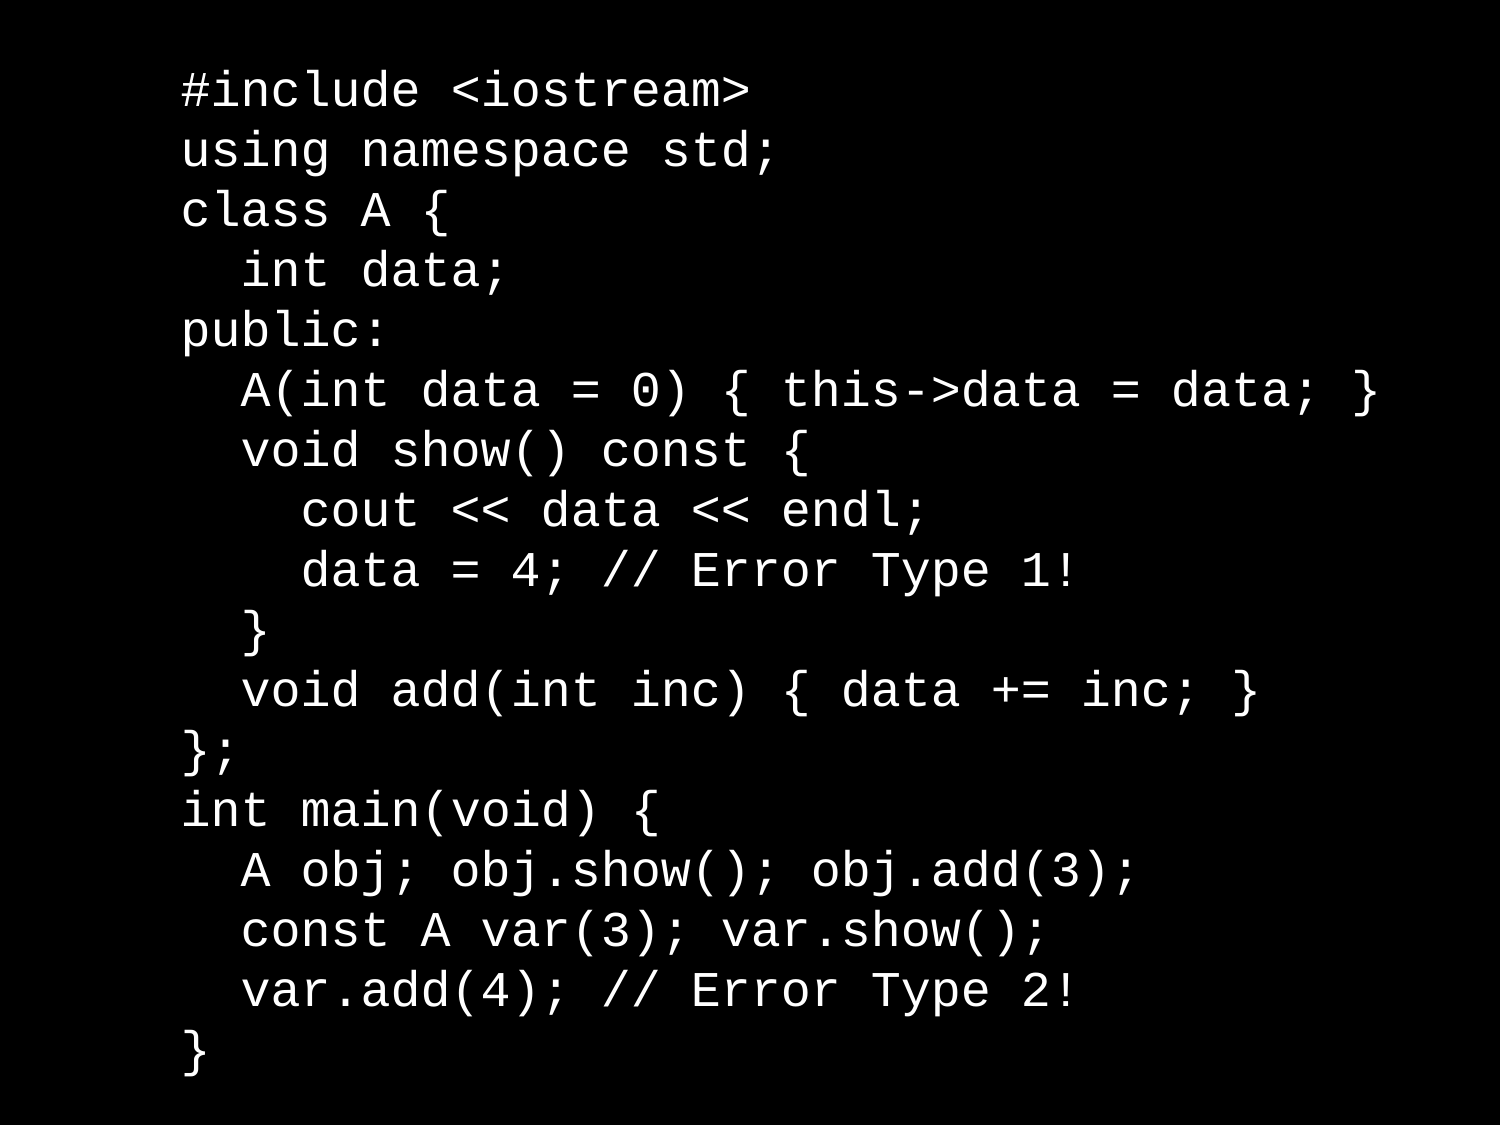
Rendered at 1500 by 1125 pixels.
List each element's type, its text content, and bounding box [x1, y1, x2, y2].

text_box #include <iostream> using namespace std; class A { int data; public: A(int data = 0) { this->data = data; } void show() const { cout << data << endl; data = 4; // Error Type 1! } void add(int inc) { data += inc; } }; int main(void) { A obj; obj.show(); obj.add(3); const A var(3); var.show(); var.add(4); // Error Type 2! } [165, 48, 1396, 1085]
